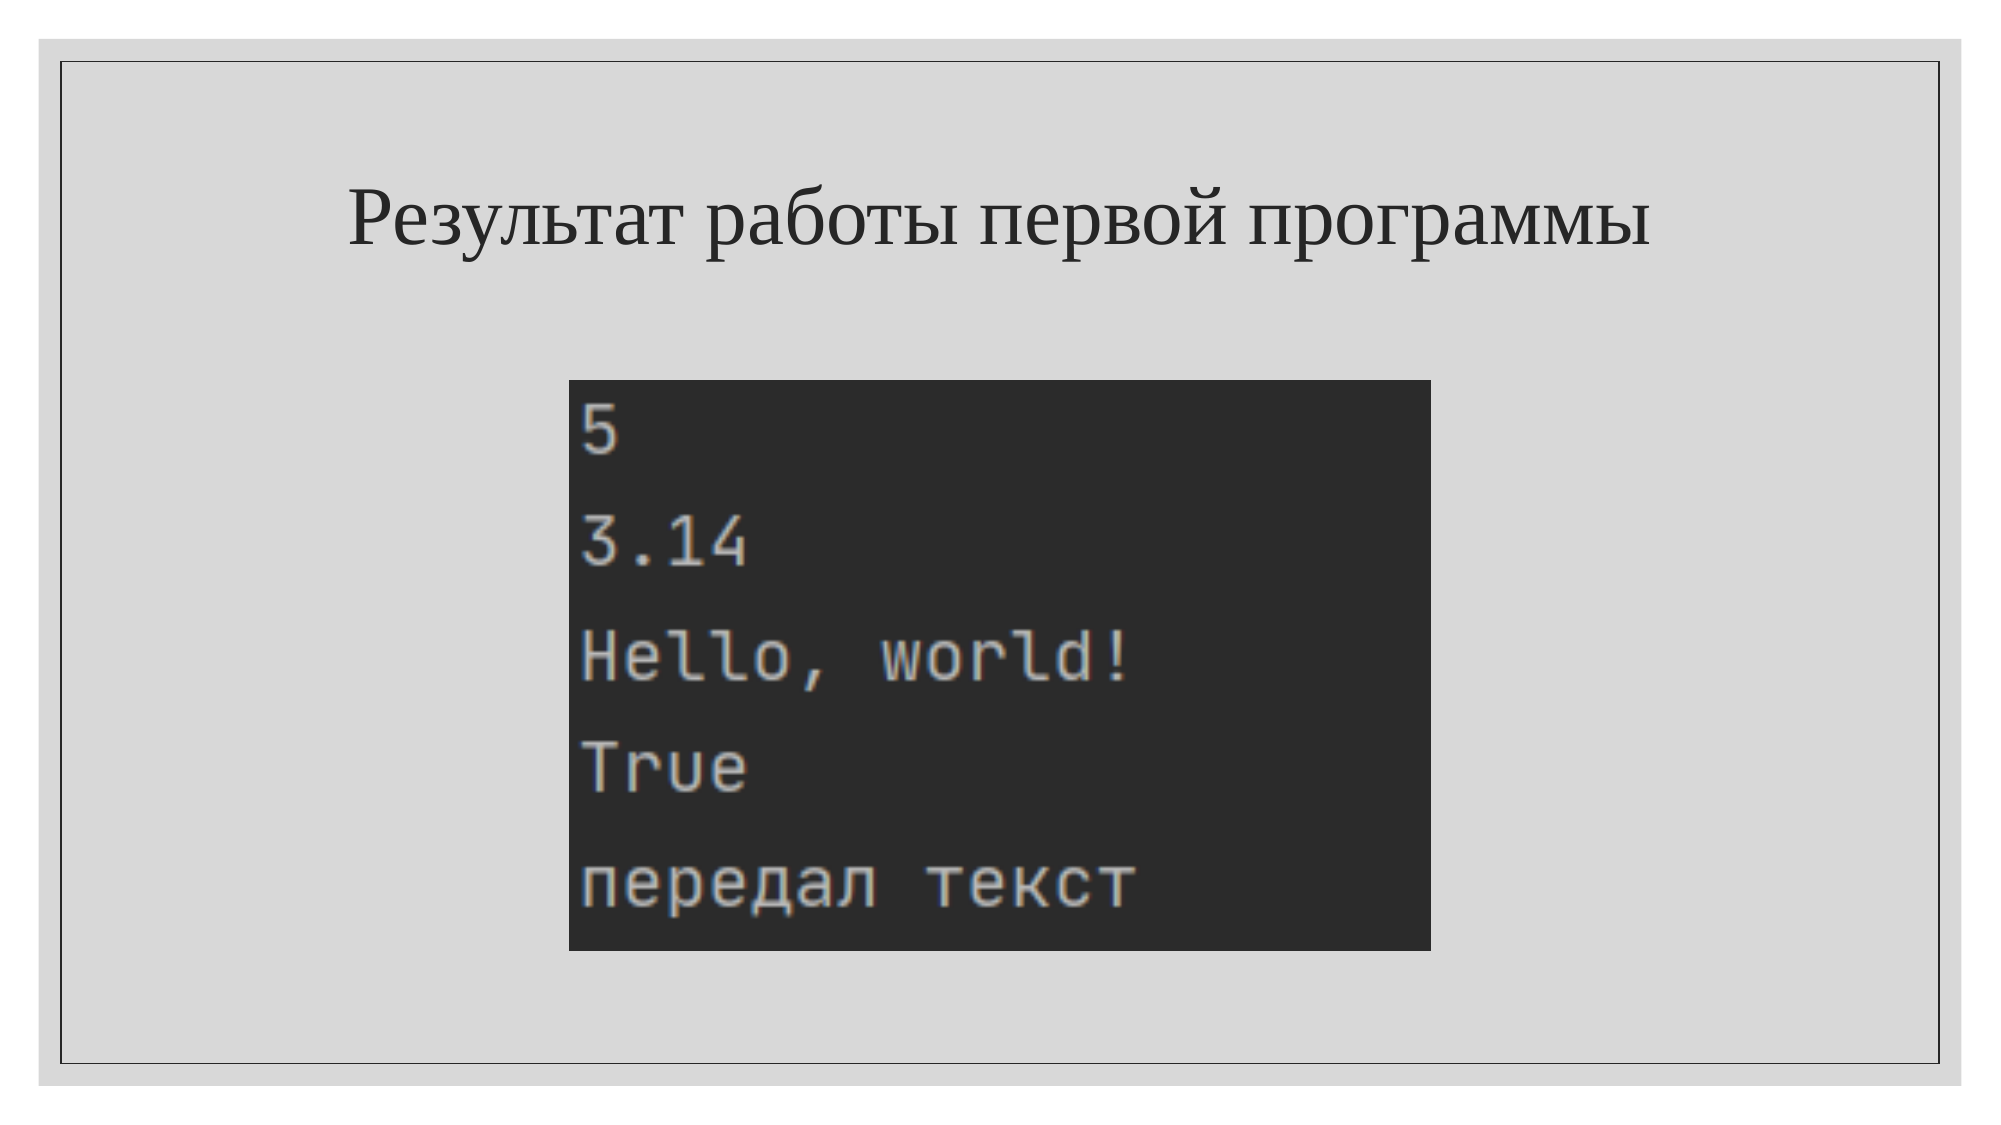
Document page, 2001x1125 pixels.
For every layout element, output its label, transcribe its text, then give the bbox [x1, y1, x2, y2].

picture [569, 379, 1431, 951]
title Результат работы первой программы [174, 105, 1825, 331]
